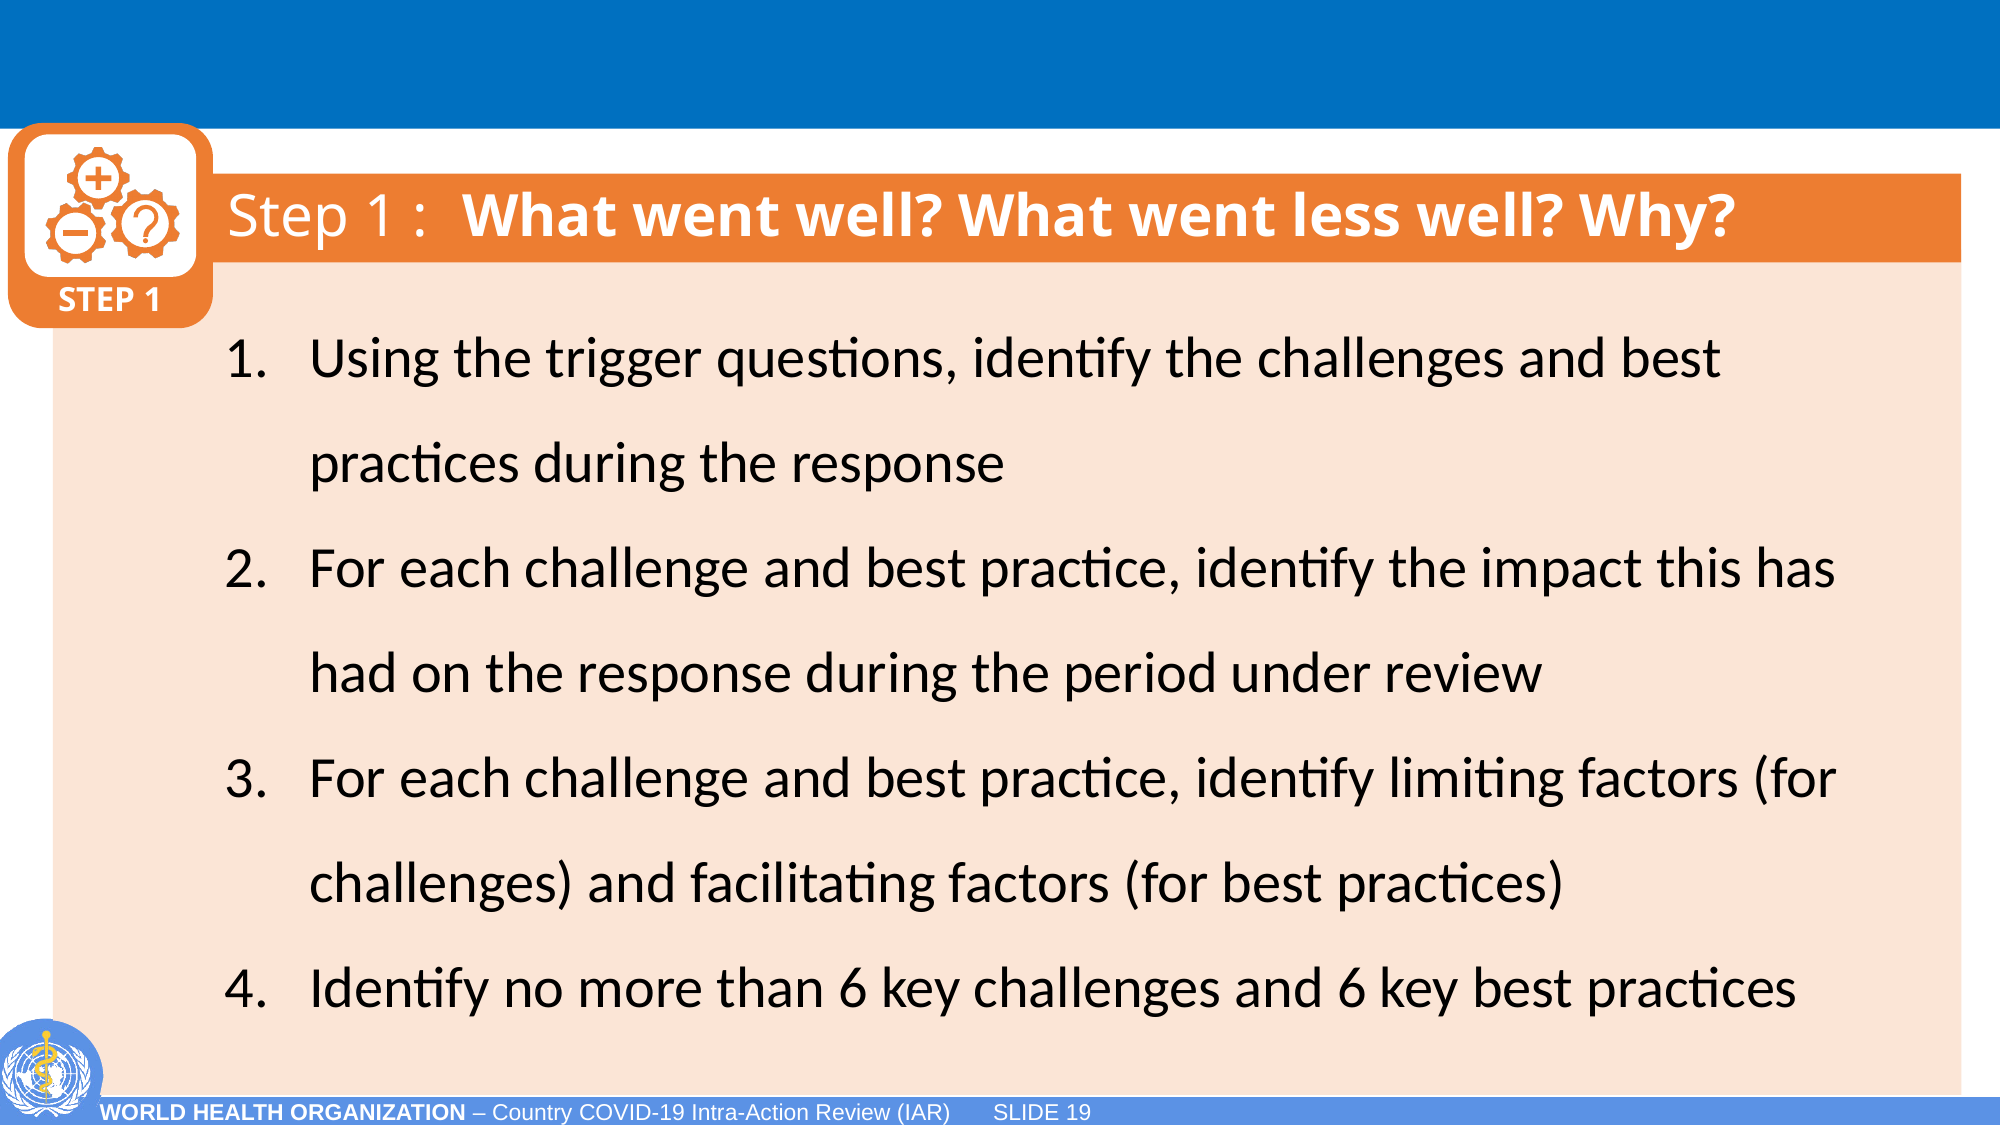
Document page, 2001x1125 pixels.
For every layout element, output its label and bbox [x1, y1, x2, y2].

picture [0, 1005, 158, 1125]
text_box [7, 122, 213, 329]
text_box [52, 173, 1962, 1095]
